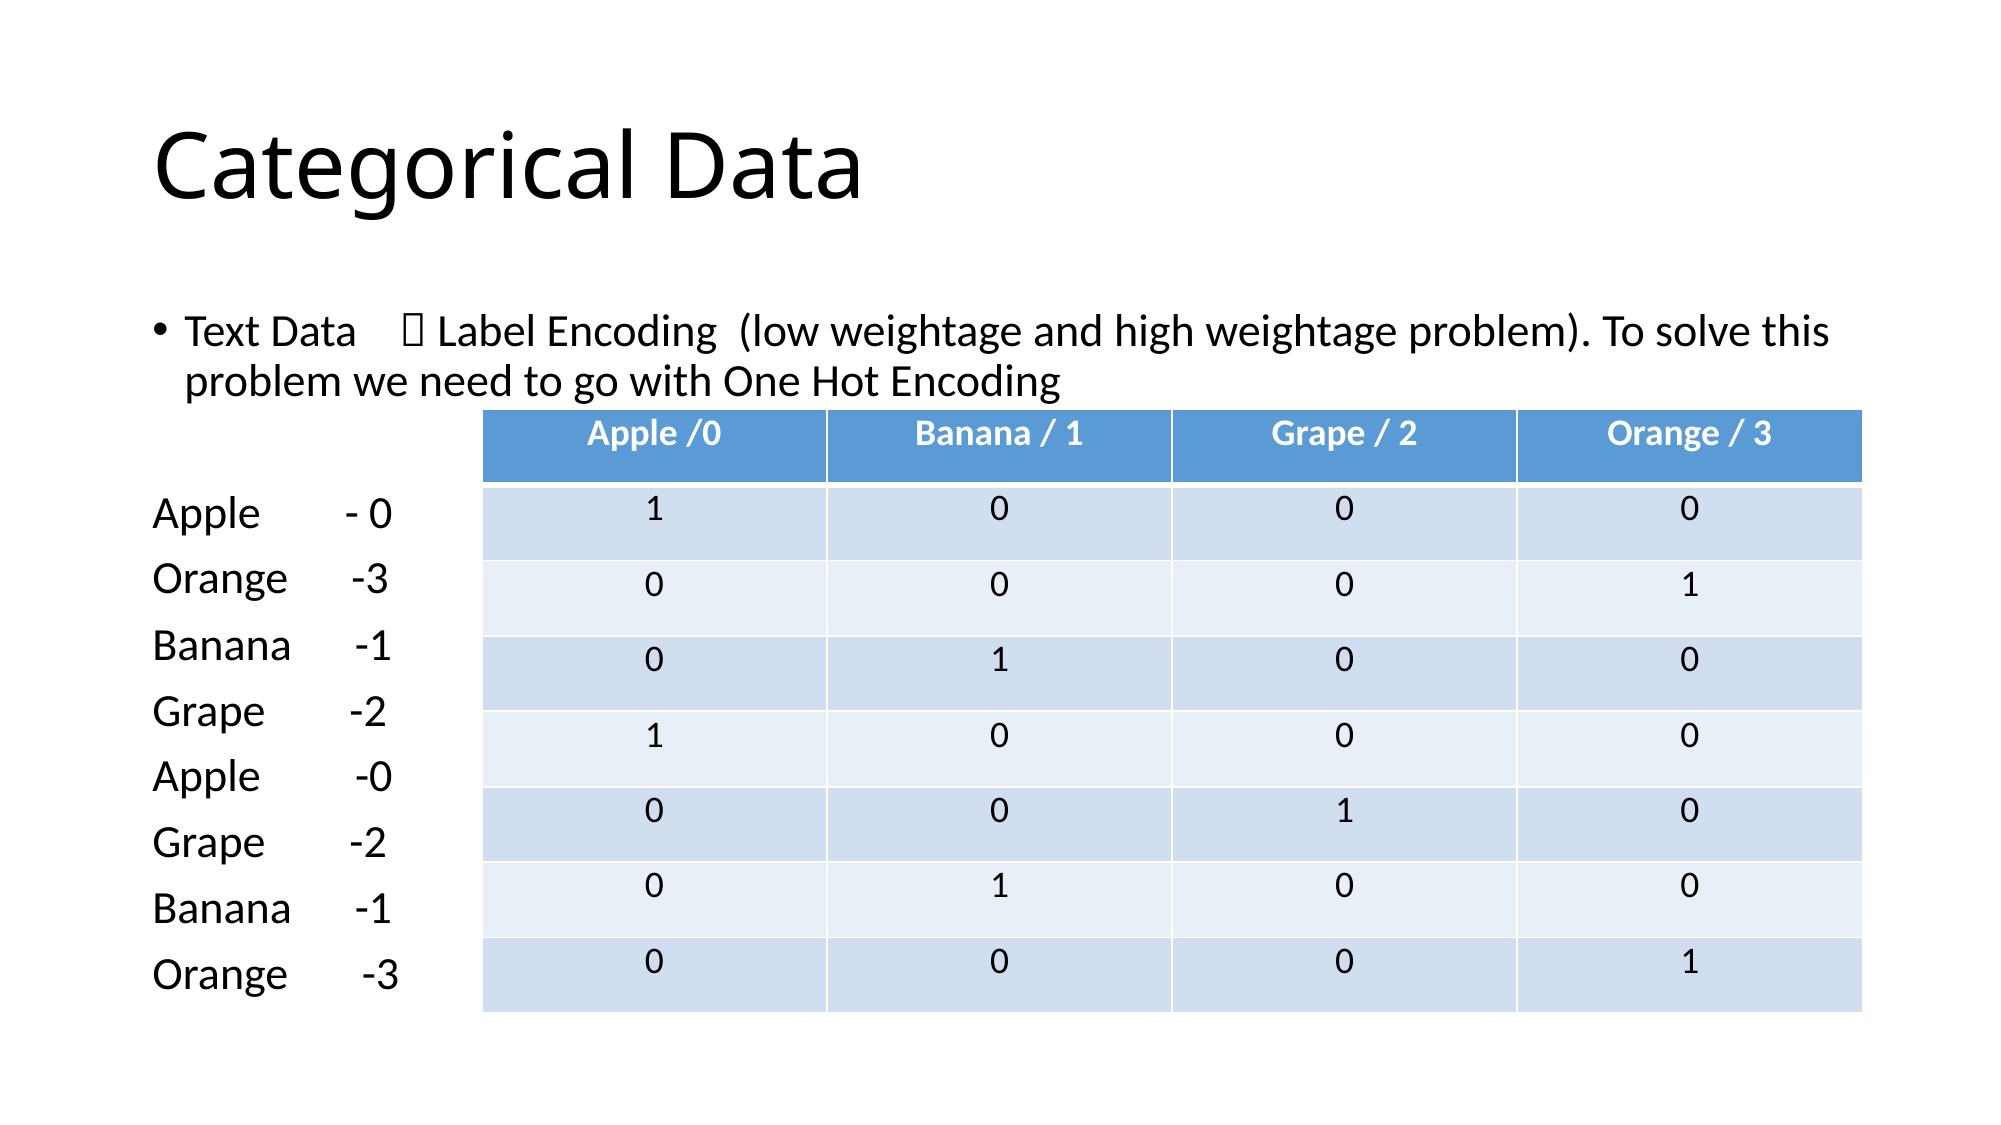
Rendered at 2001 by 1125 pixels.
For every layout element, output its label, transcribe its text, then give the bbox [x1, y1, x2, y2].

title Categorical Data [137, 59, 1863, 278]
table_cell 1 [1518, 561, 1862, 635]
table_cell 1 [1518, 938, 1862, 1012]
table_cell 1 [483, 712, 826, 786]
table_cell 0 [1173, 712, 1516, 786]
table_cell 0 [1173, 488, 1516, 560]
table_cell 0 [1518, 637, 1862, 710]
table_cell 0 [828, 788, 1171, 861]
table_cell 1 [828, 637, 1171, 710]
table_cell 0 [1173, 561, 1516, 635]
table_header Apple /0 [483, 410, 826, 482]
table_cell 0 [828, 488, 1171, 560]
table_cell 0 [483, 863, 826, 937]
table_cell 0 [1173, 938, 1516, 1012]
table_cell 0 [828, 938, 1171, 1012]
table_header Grape / 2 [1173, 410, 1516, 482]
table_cell 0 [483, 788, 826, 861]
table_header Banana / 1 [828, 410, 1171, 482]
table_cell 0 [1173, 863, 1516, 937]
table_cell 1 [828, 863, 1171, 937]
table_cell 1 [483, 488, 826, 560]
table_cell 0 [1518, 488, 1862, 560]
table_cell 0 [1173, 637, 1516, 710]
table_cell 0 [1518, 788, 1862, 861]
table_cell 0 [828, 712, 1171, 786]
list Text Data  Label Encoding (low weightage and high weightage problem). To solve this problem we need to go with One Hot Encoding Apple - 0 Orange -3 Banana -1 Grape -2 Apple -0 Grape -2 Banana -1 Orange -3 [137, 299, 1863, 1014]
table_cell 0 [483, 637, 826, 710]
table_cell 0 [828, 561, 1171, 635]
table_header Orange / 3 [1518, 410, 1862, 482]
table_cell 0 [483, 938, 826, 1012]
table_cell 1 [1173, 788, 1516, 861]
table_cell 0 [1518, 863, 1862, 937]
table_cell 0 [483, 561, 826, 635]
table_cell 0 [1518, 712, 1862, 786]
